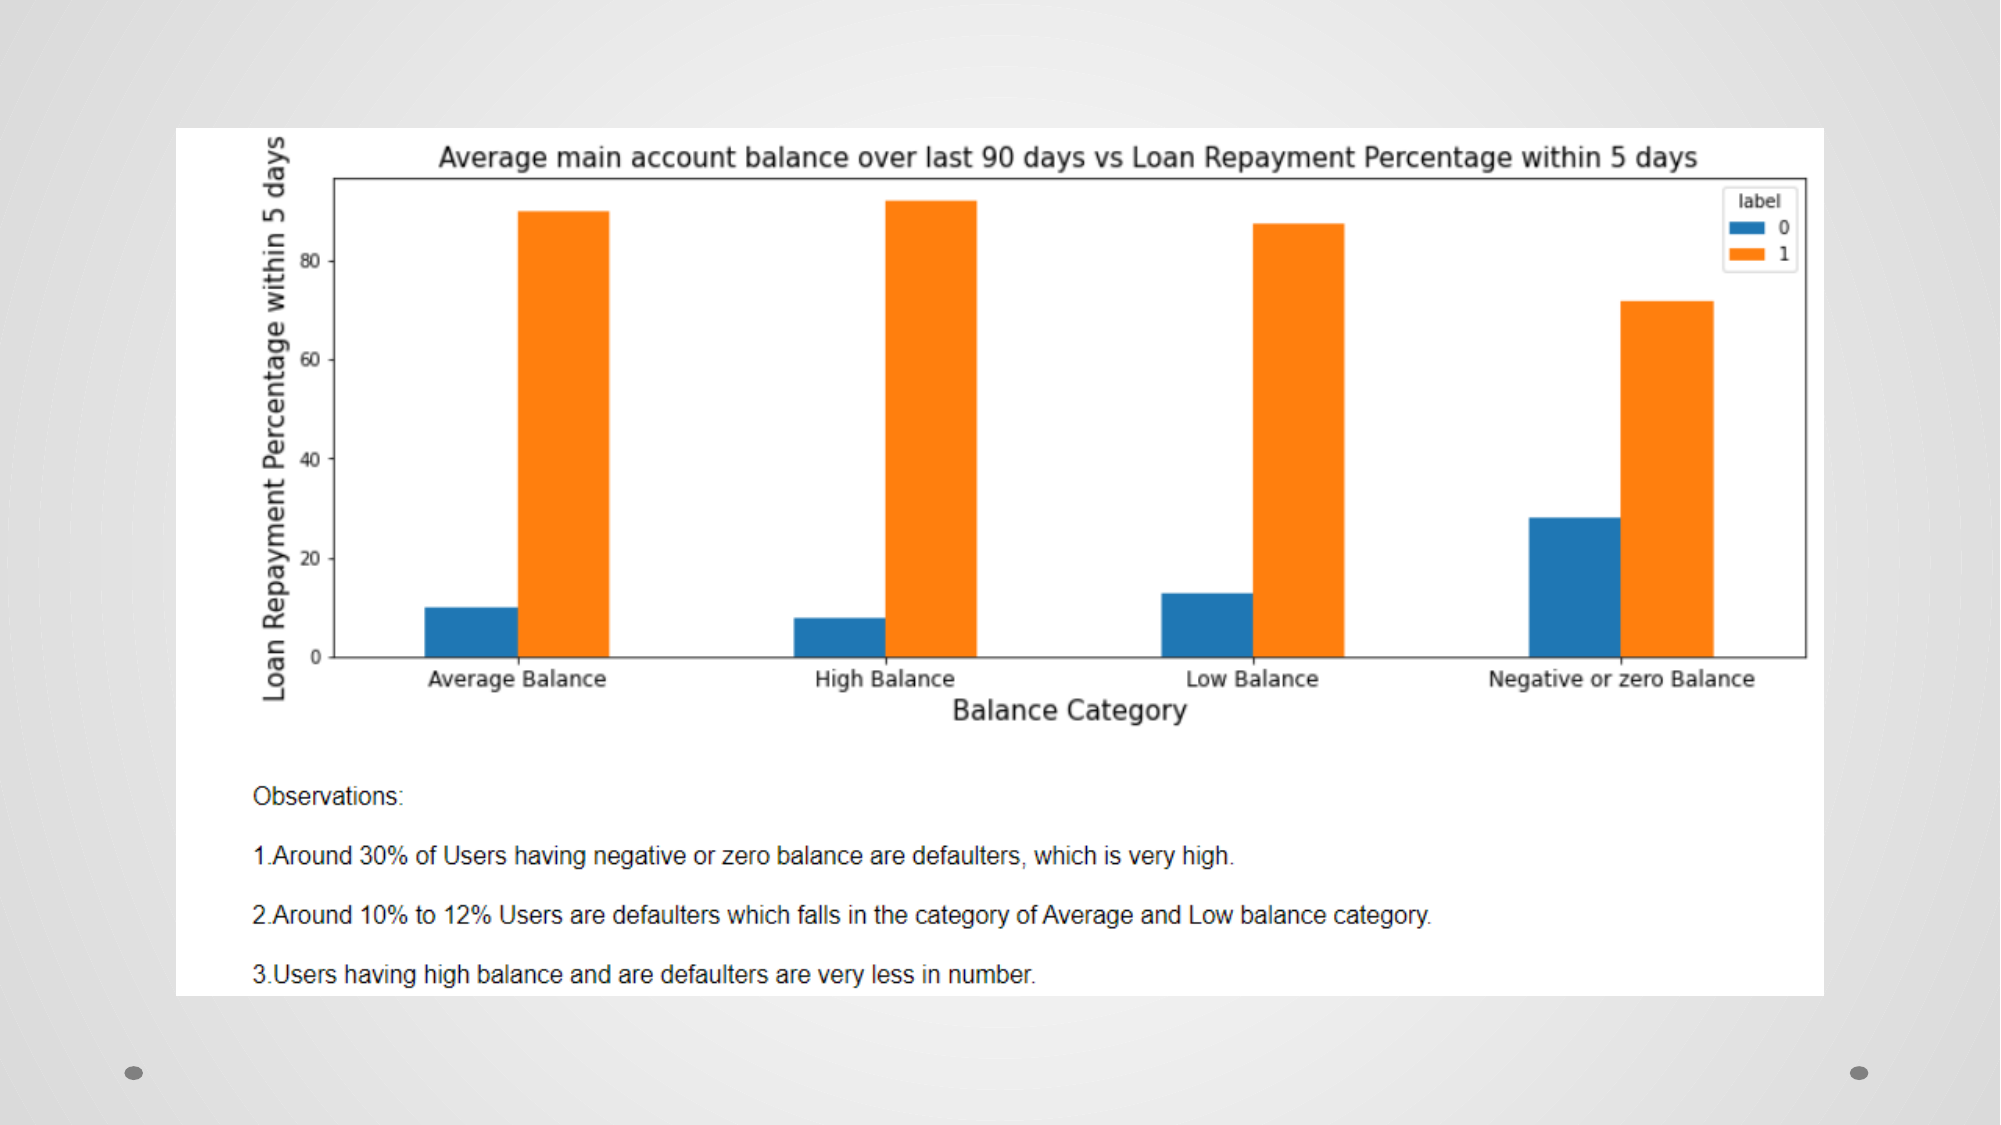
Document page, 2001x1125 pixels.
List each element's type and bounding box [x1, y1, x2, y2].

picture [176, 128, 1824, 997]
